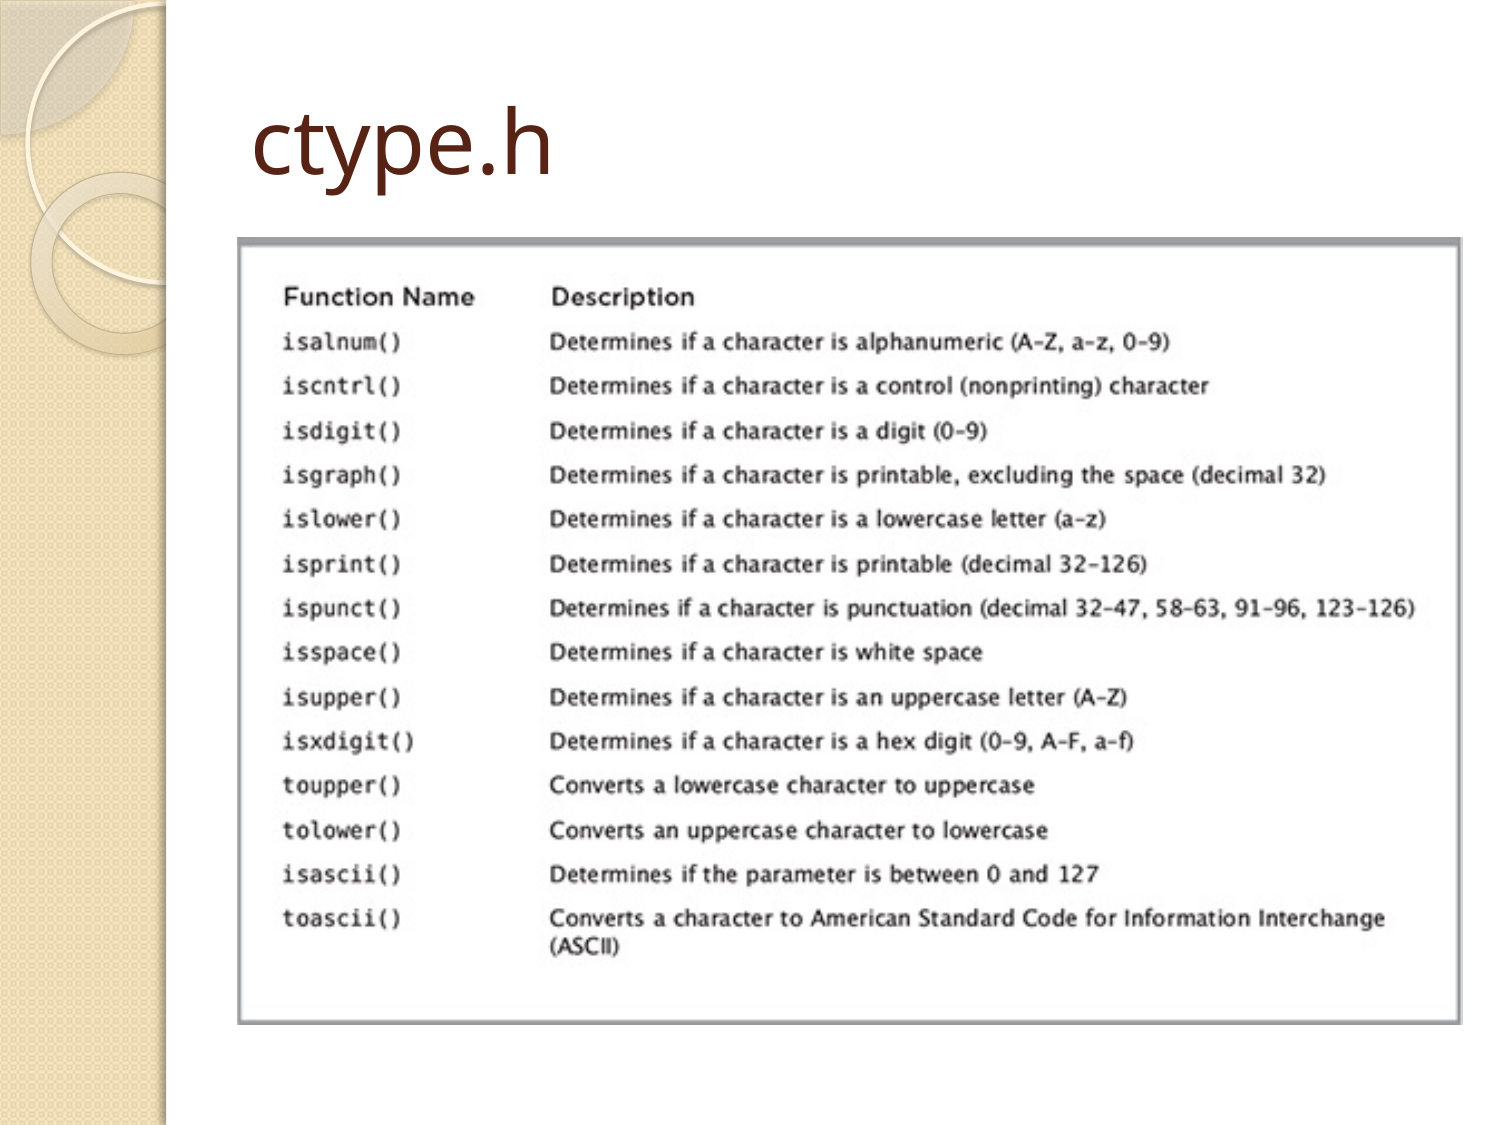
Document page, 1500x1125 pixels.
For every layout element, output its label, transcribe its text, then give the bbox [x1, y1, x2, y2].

picture [237, 237, 1463, 1026]
title ctype.h [235, 45, 1466, 233]
